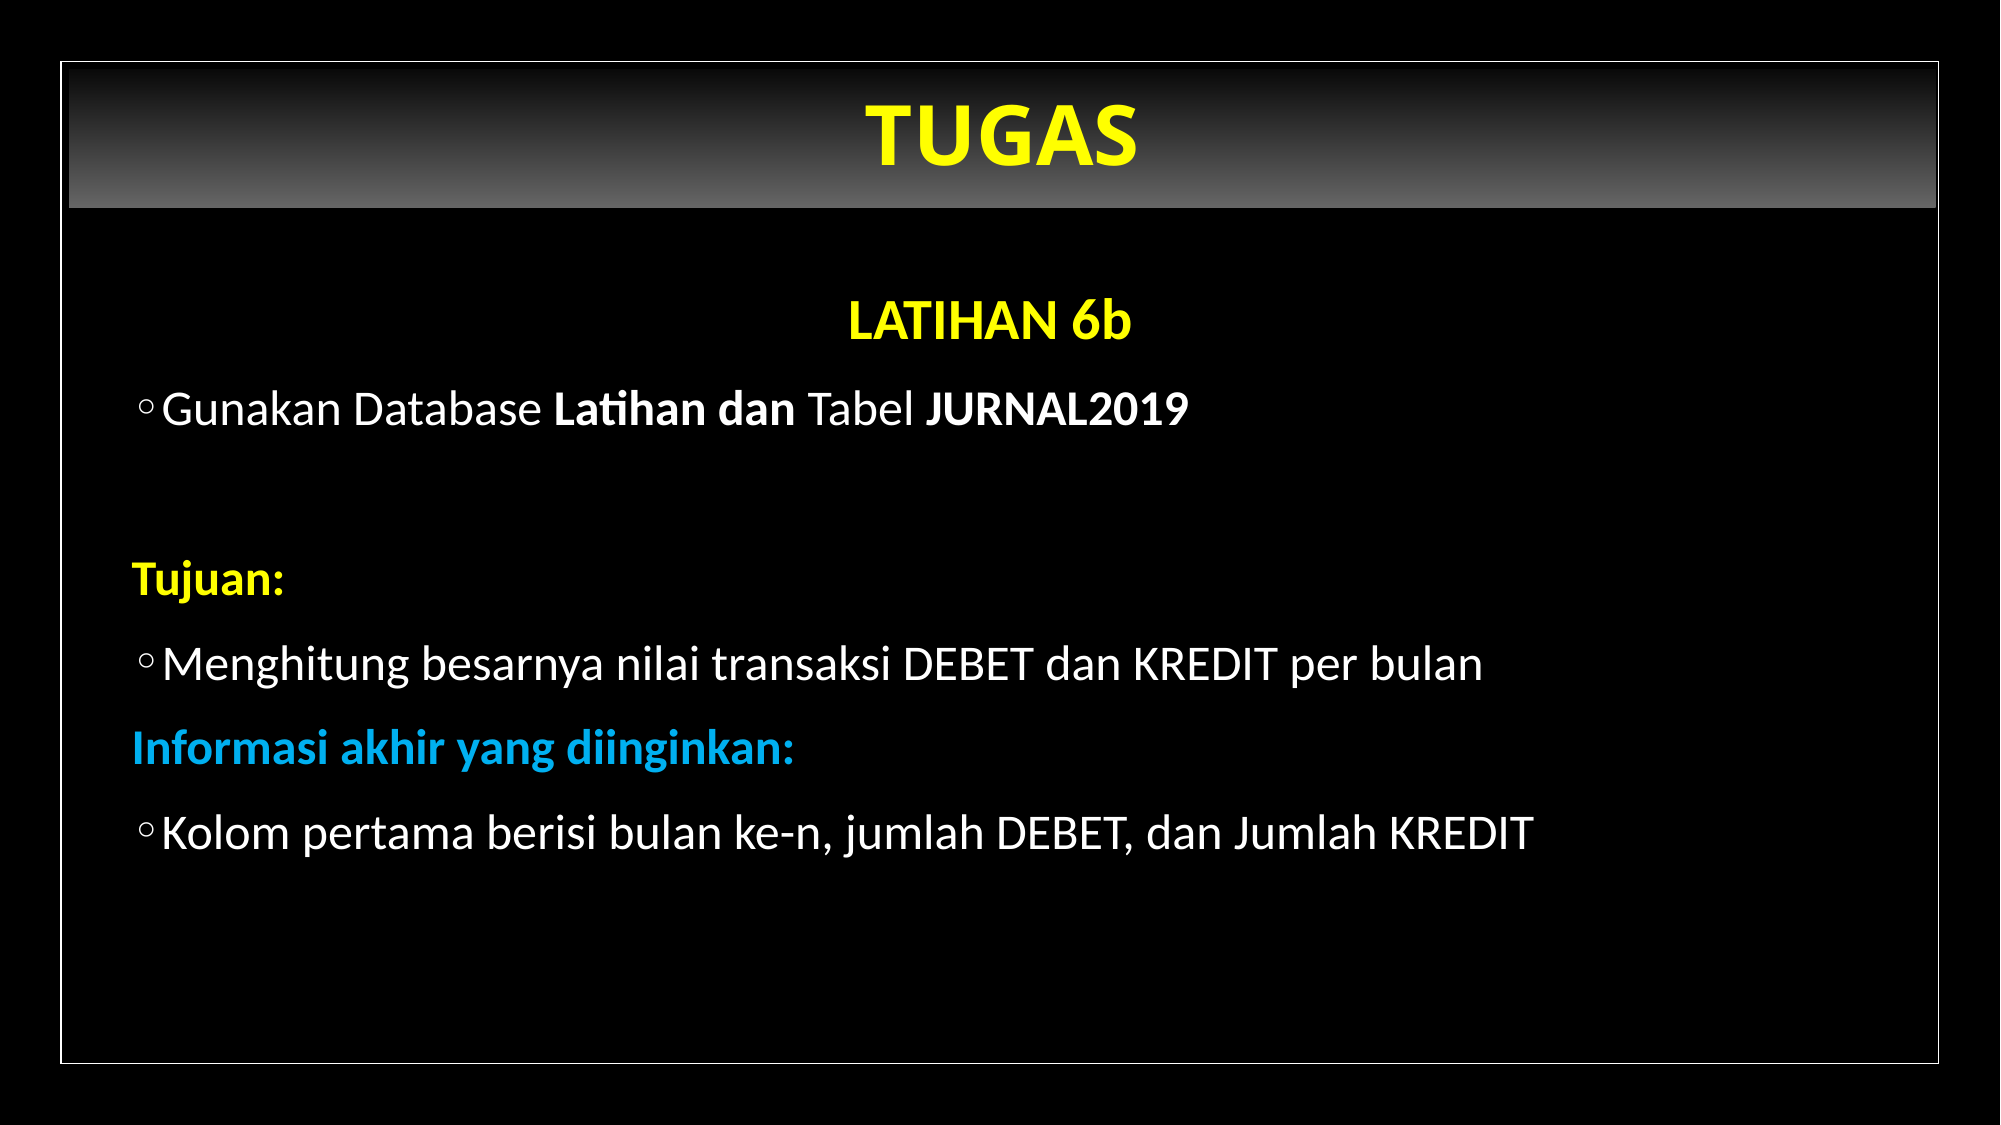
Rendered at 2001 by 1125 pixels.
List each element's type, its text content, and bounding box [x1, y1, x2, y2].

title TUGAS [69, 69, 1936, 208]
list LATIHAN 6b Gunakan Database Latihan dan Tabel JURNAL2019 Tujuan: Menghitung besarnya nilai transaksi DEBET dan KREDIT per bulan Informasi akhir yang diinginkan: Kolom pertama berisi bulan ke-n, jumlah DEBET, dan Jumlah KREDIT [116, 266, 1865, 1027]
